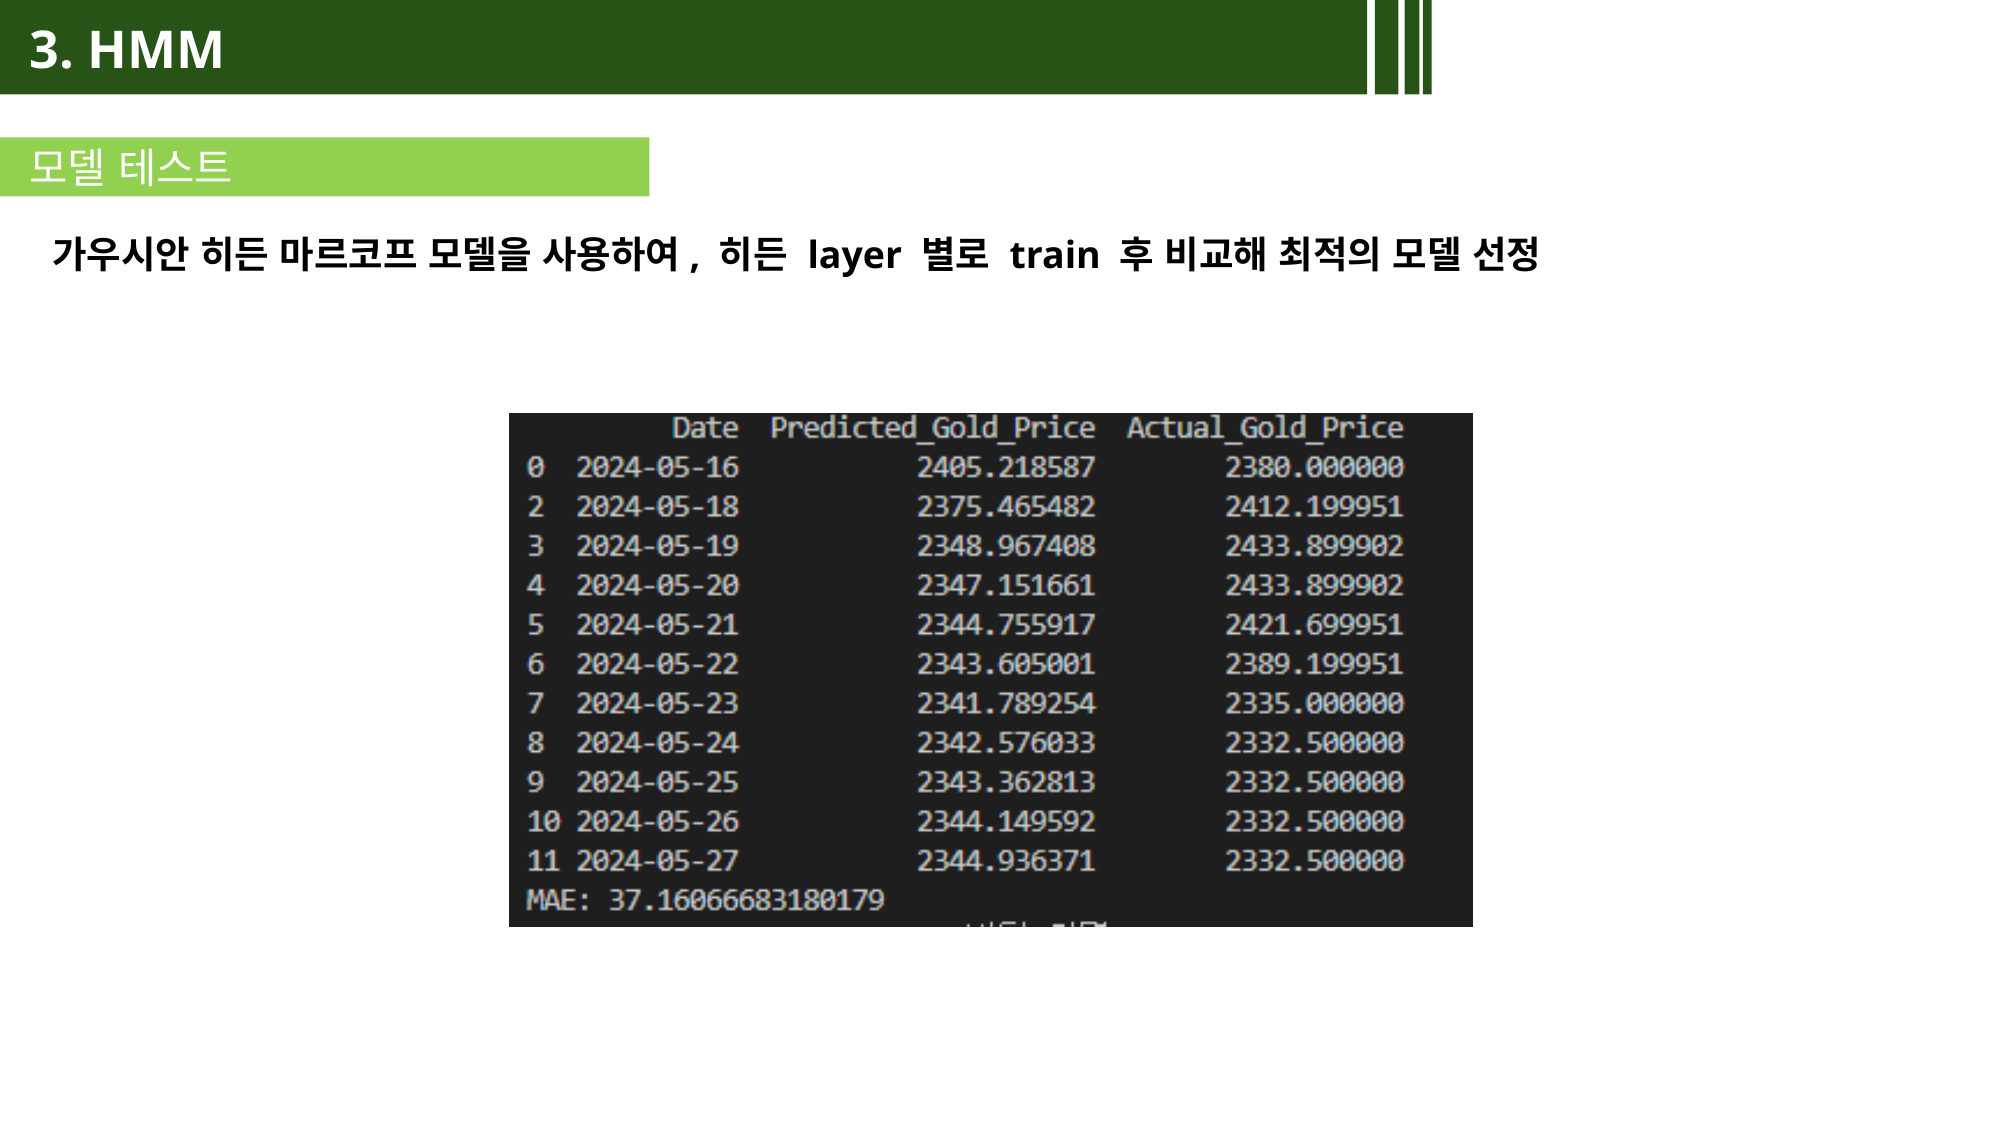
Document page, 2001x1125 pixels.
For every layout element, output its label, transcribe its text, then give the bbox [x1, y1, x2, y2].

text_box [1421, 0, 1433, 96]
text_box [1373, 0, 1400, 96]
text_box [1403, 0, 1421, 96]
picture [508, 413, 1473, 927]
text_box 가우시안 히든 마르코프 모델을 사용하여, 히든 layer 별로 train 후 비교해 최적의 모델 선정 [37, 223, 1945, 284]
text_box 3. HMM [0, 0, 1369, 96]
text_box 모델 테스트 [0, 136, 651, 198]
